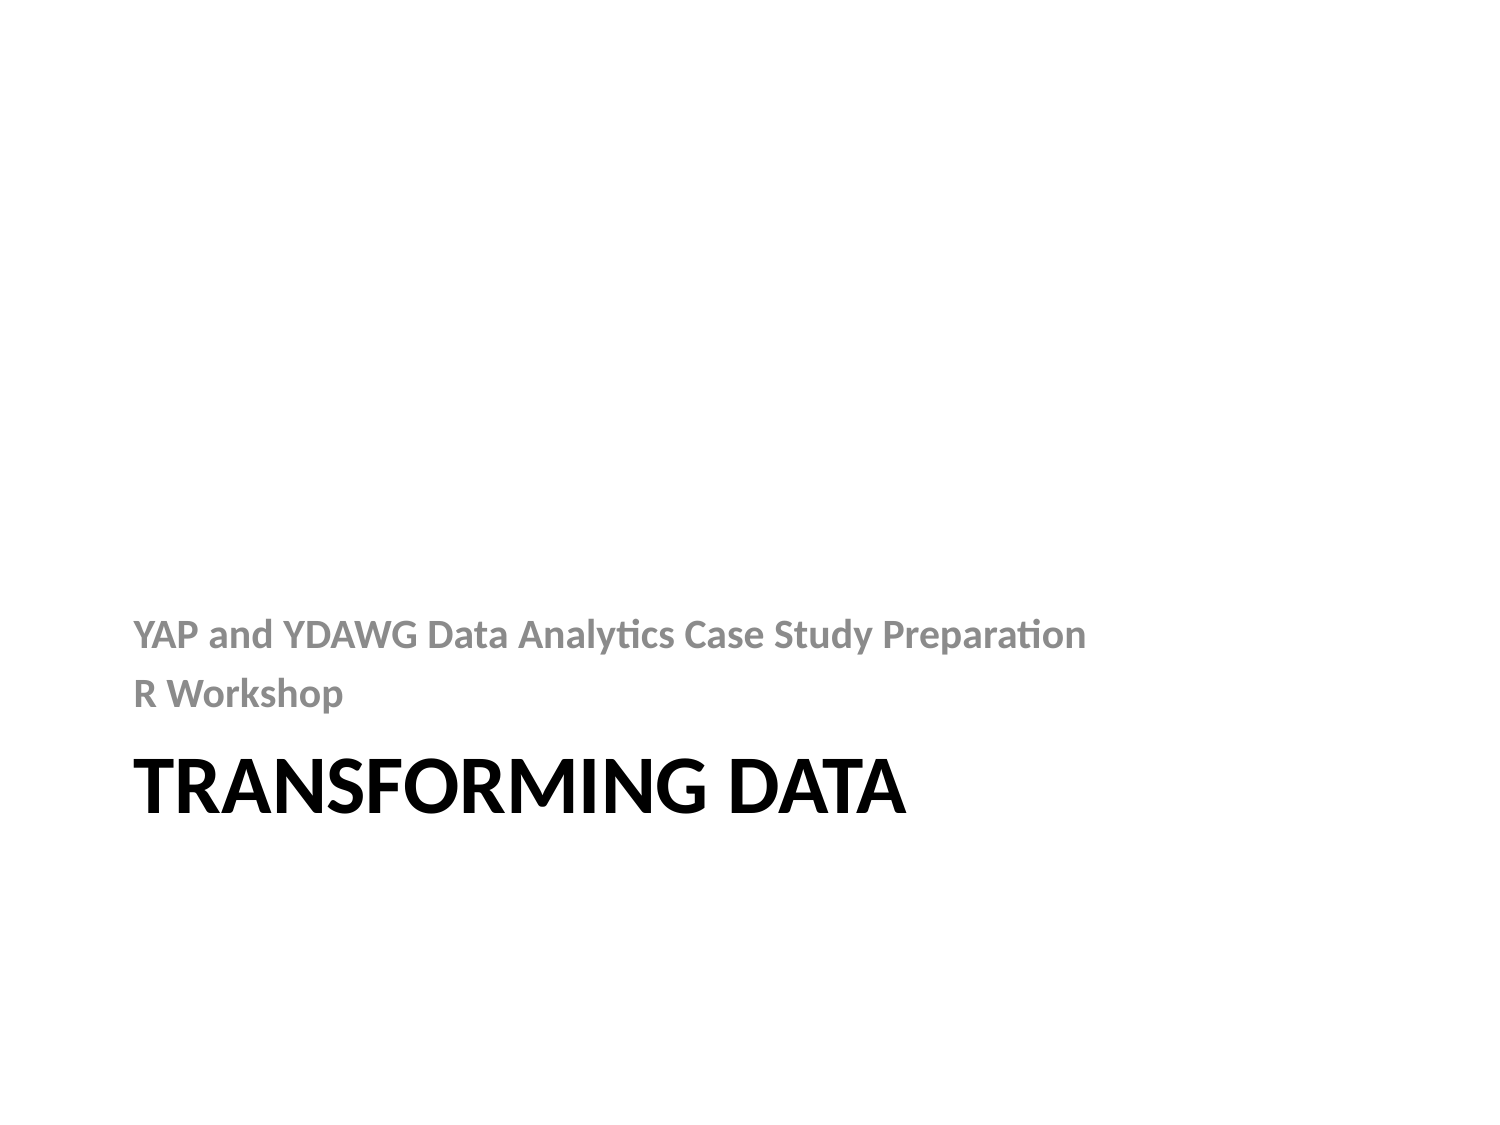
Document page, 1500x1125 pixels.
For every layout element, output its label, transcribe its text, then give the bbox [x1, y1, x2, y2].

title TransformING DATA [118, 723, 1394, 947]
list YAP and YDAWG Data Analytics Case Study Preparation R Workshop [118, 476, 1394, 723]
